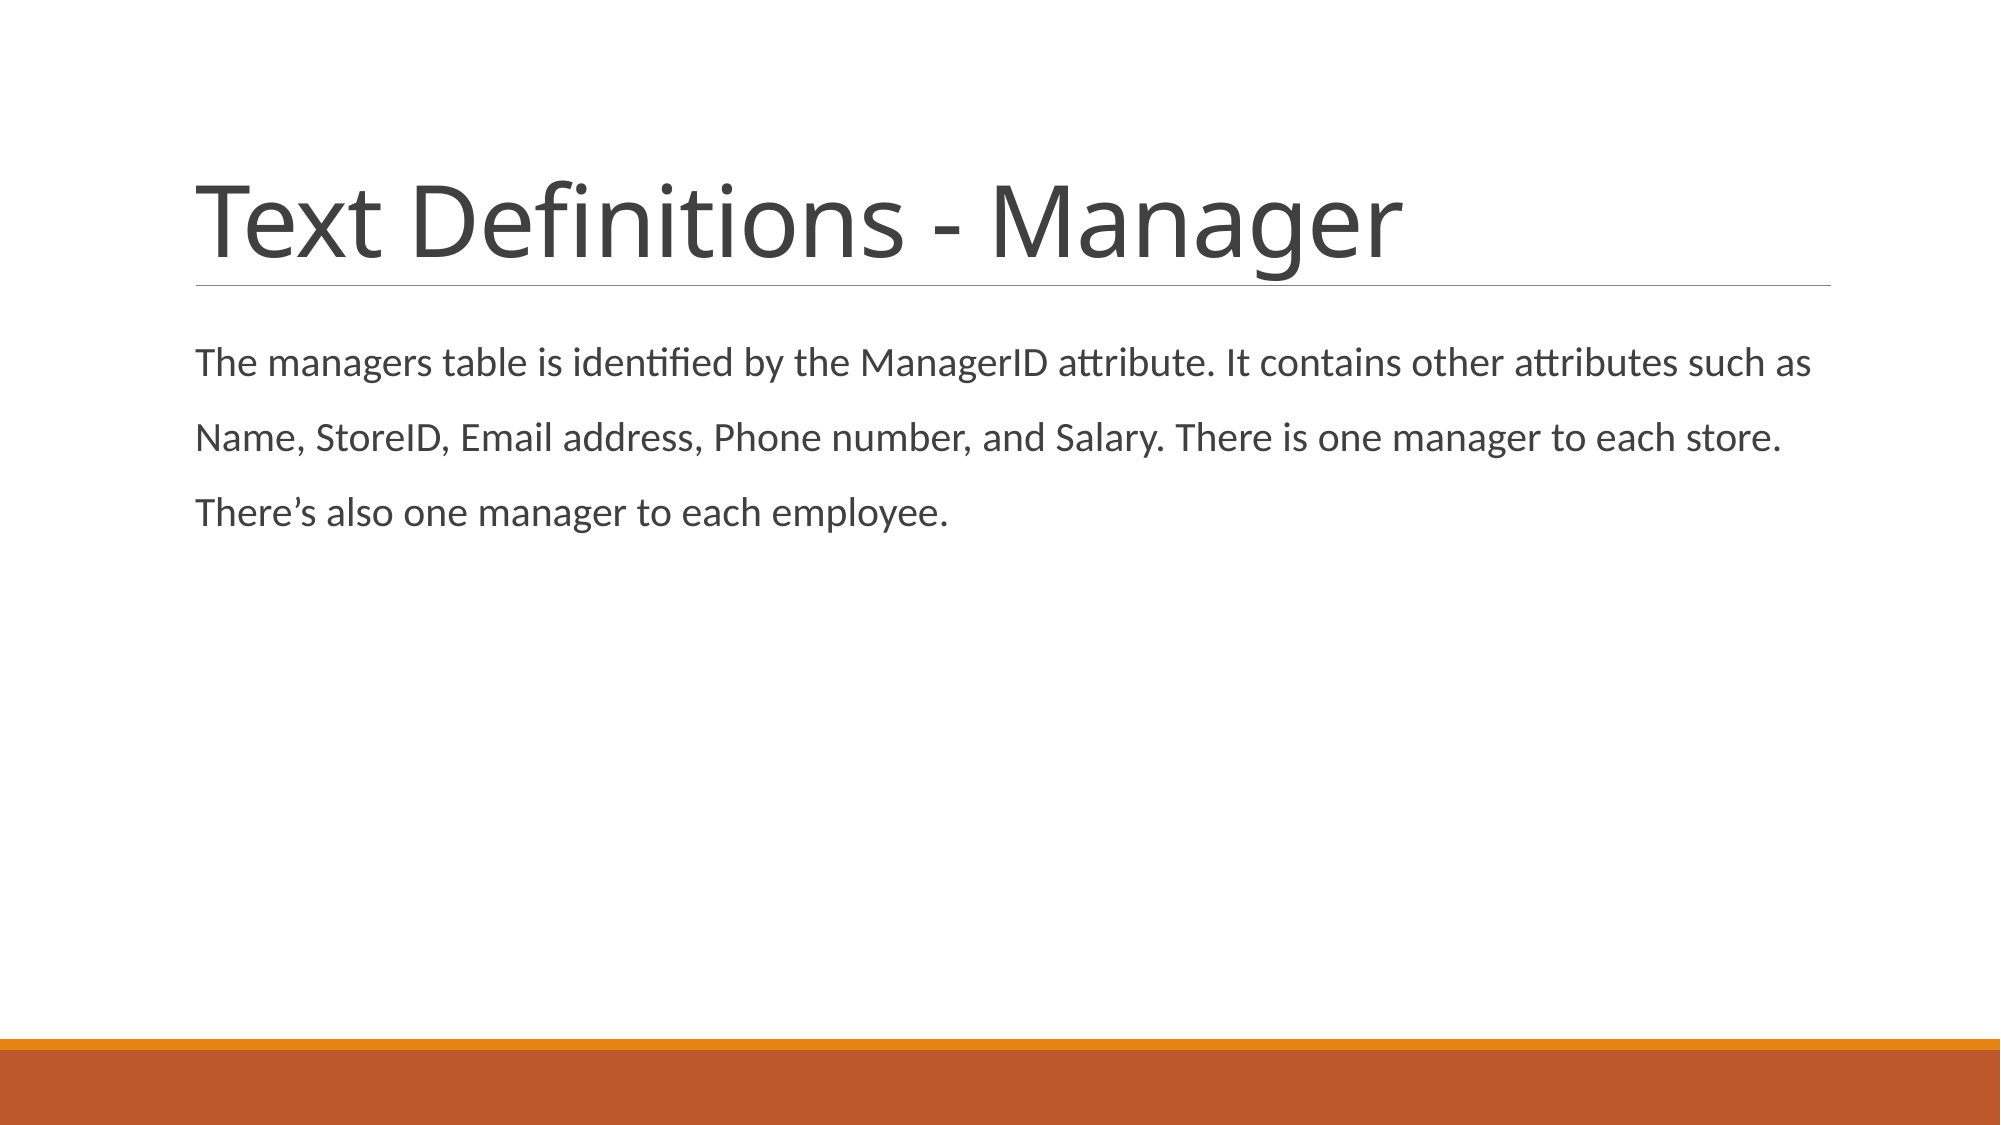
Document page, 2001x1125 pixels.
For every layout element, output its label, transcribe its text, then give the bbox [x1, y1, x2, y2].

list The managers table is identified by the ManagerID attribute. It contains other attributes such as Name, StoreID, Email address, Phone number, and Salary. There is one manager to each store. There’s also one manager to each employee. [180, 302, 1830, 963]
title Text Definitions - Manager [180, 47, 1830, 285]
